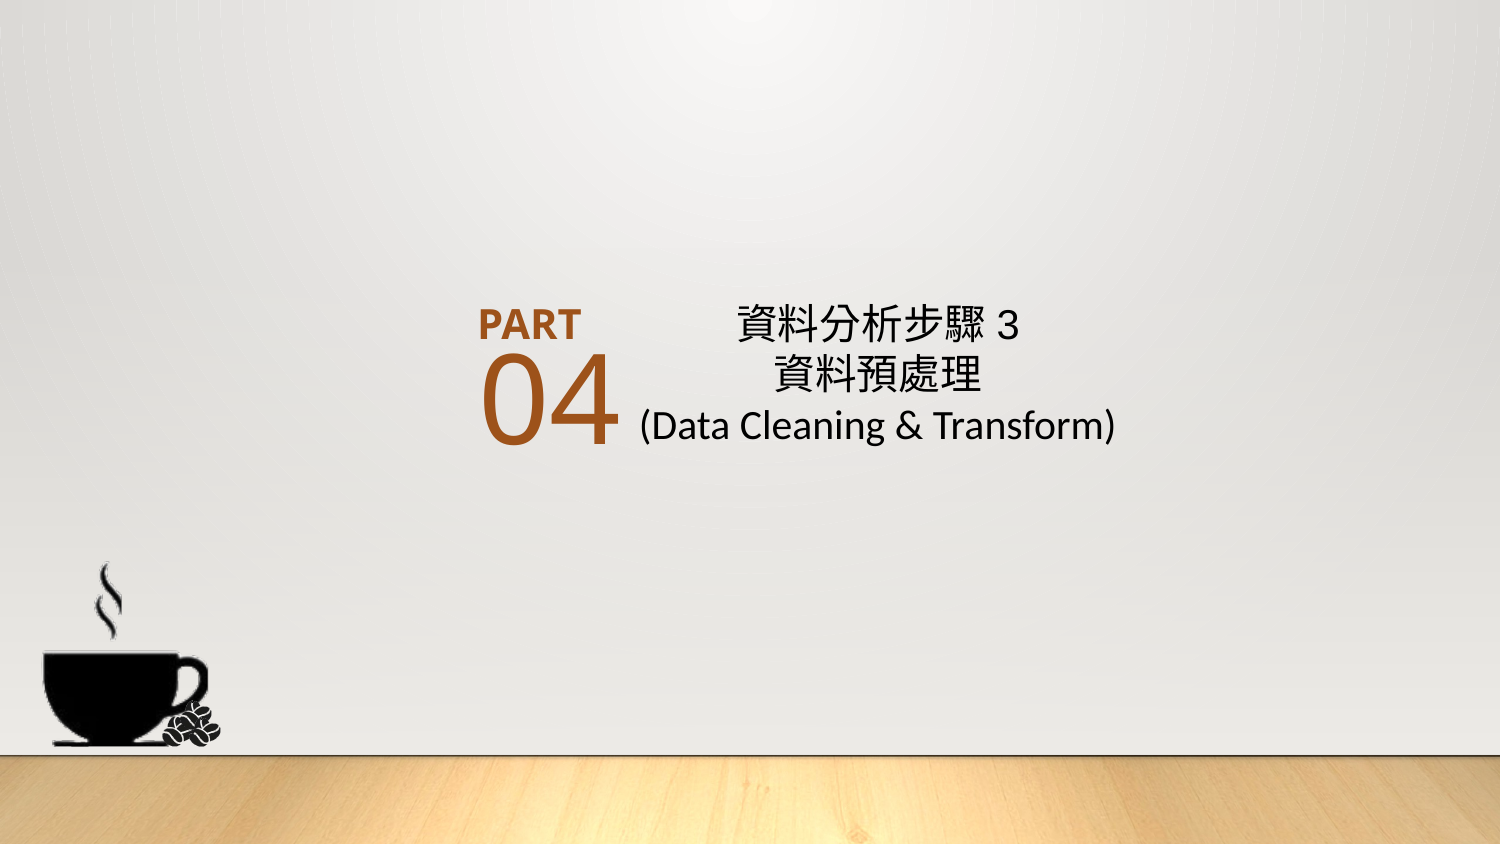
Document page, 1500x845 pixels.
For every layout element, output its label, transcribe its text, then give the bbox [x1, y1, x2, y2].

picture [0, 546, 1500, 844]
text_box 04 [439, 314, 632, 477]
text_box 資料分析步驟3 資料預處理 (Data Cleaning & Transform) [698, 292, 1058, 455]
text_box PART [466, 292, 656, 353]
